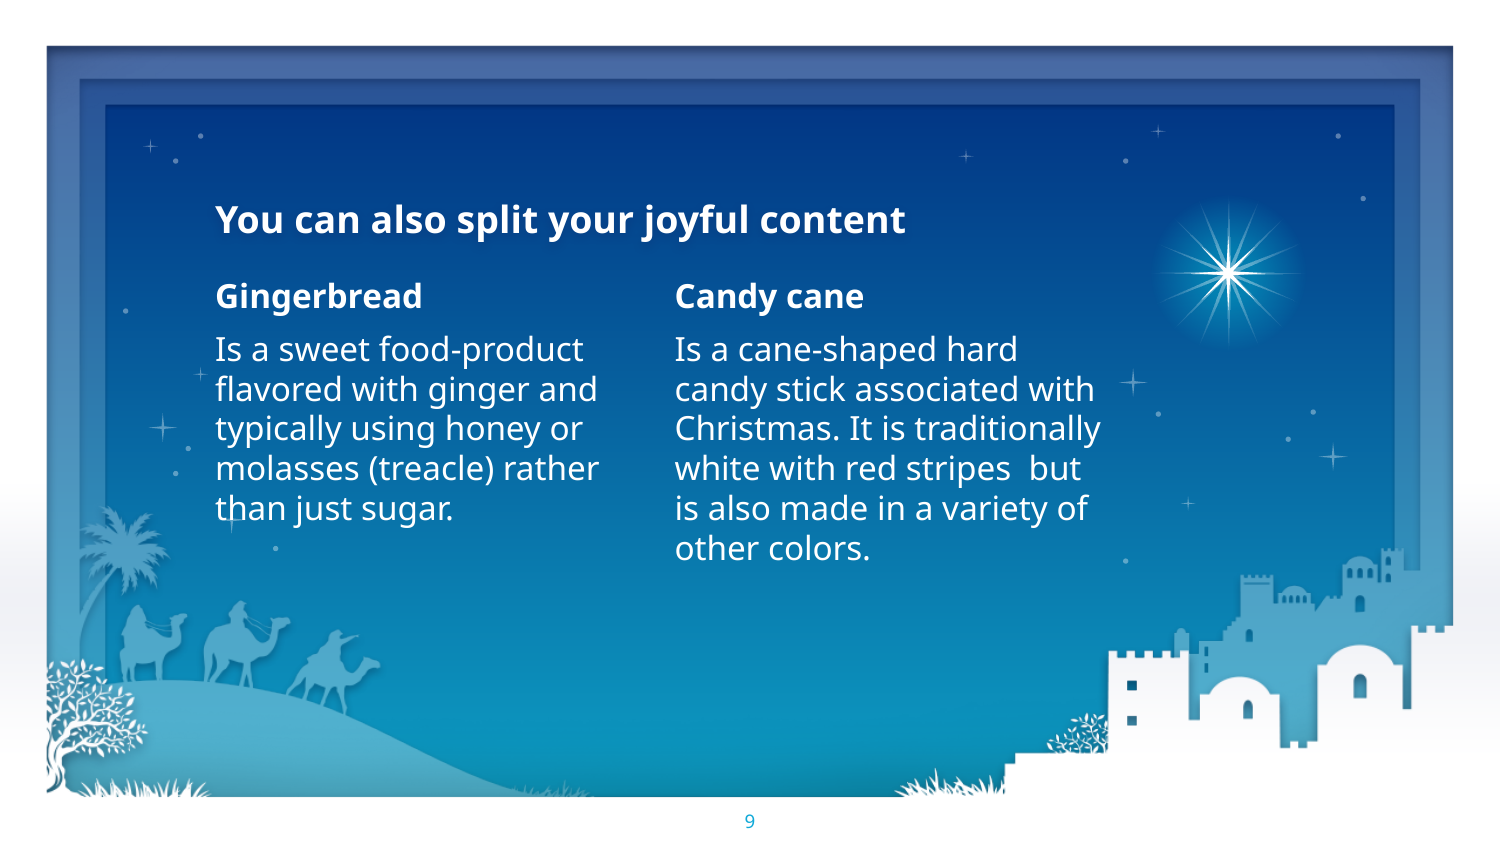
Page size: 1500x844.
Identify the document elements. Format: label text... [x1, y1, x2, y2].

list Gingerbread Is a sweet food-product flavored with ginger and typically using honey or molasses (treacle) rather than just sugar. [215, 275, 649, 693]
list Candy cane Is a cane-shaped hard candy stick associated with Christmas. It is traditionally white with red stripes but is also made in a variety of other colors. [674, 275, 1108, 693]
title You can also split your joyful content [215, 180, 1108, 256]
picture [0, 0, 1500, 844]
slide_number ‹#› [705, 795, 795, 839]
